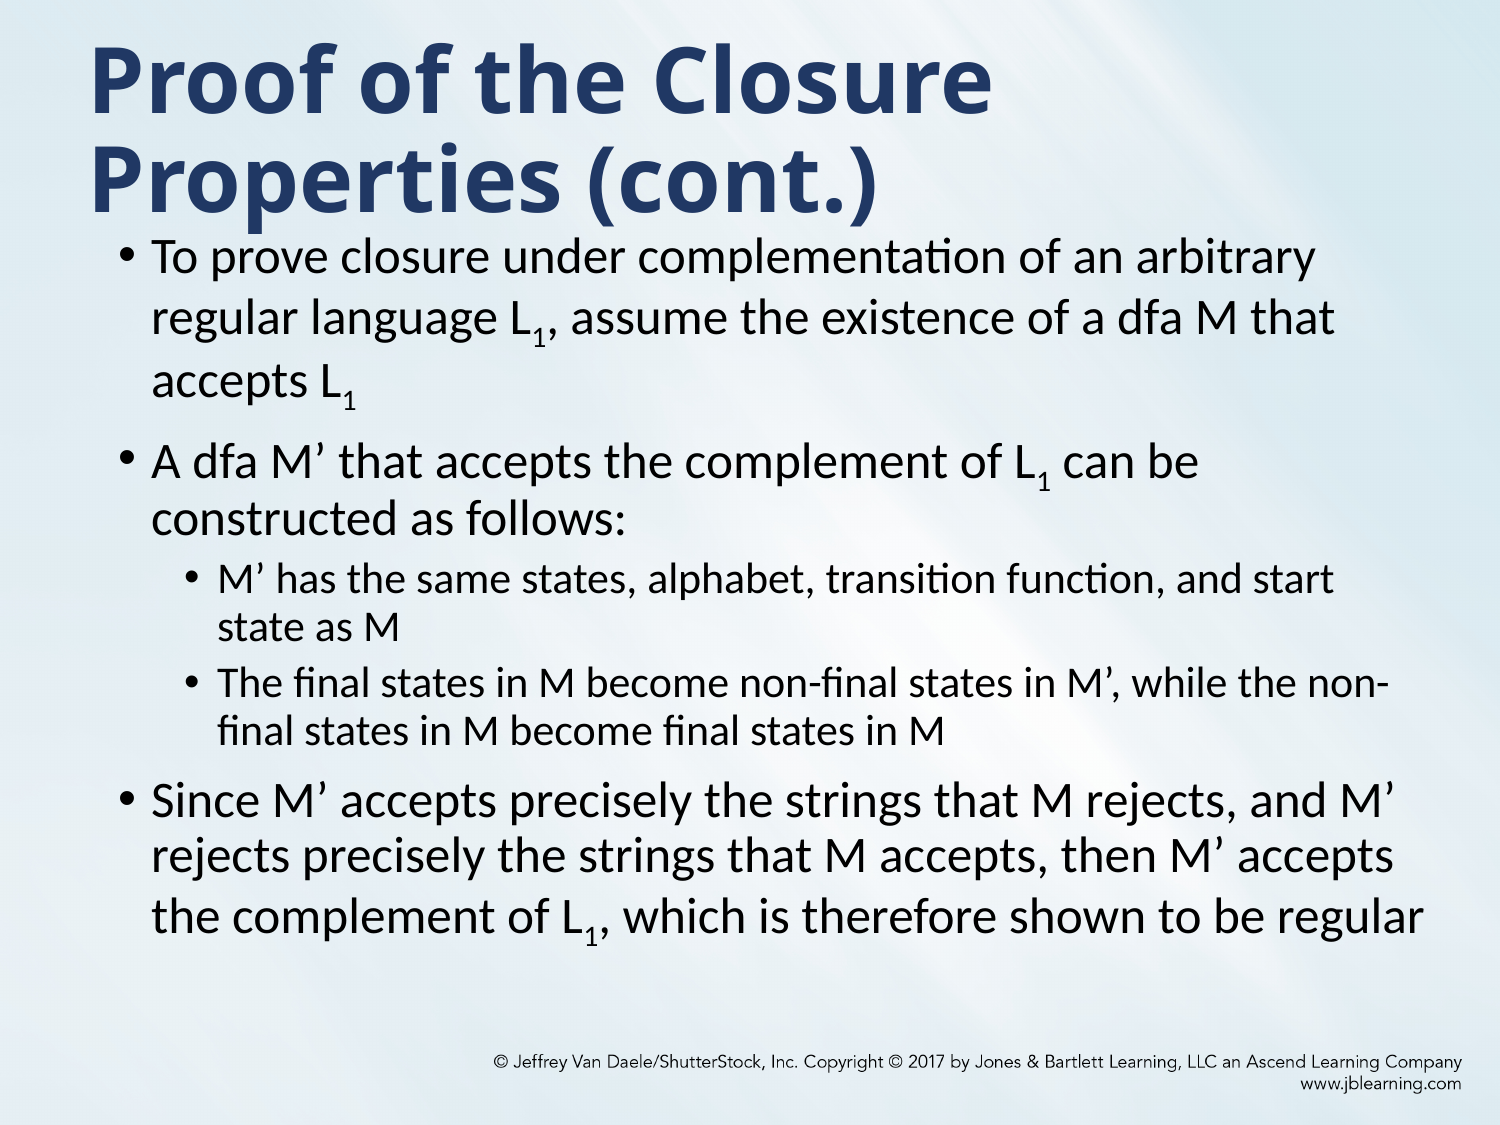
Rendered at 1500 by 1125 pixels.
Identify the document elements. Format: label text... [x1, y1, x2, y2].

list To prove closure under complementation of an arbitrary regular language L1, assume the existence of a dfa M that accepts L1 A dfa M’ that accepts the complement of L1 can be constructed as follows: M’ has the same states, alphabet, transition function, and start state as M The final states in M become non-final states in M’, while the non-final states in M become final states in M Since M’ accepts precisely the strings that M rejects, and M’ rejects precisely the strings that M accepts, then M’ accepts the complement of L1, which is therefore shown to be regular [103, 221, 1446, 1000]
title Proof of the Closure Properties (cont.) [72, 45, 1500, 222]
picture [0, 0, 1500, 1125]
